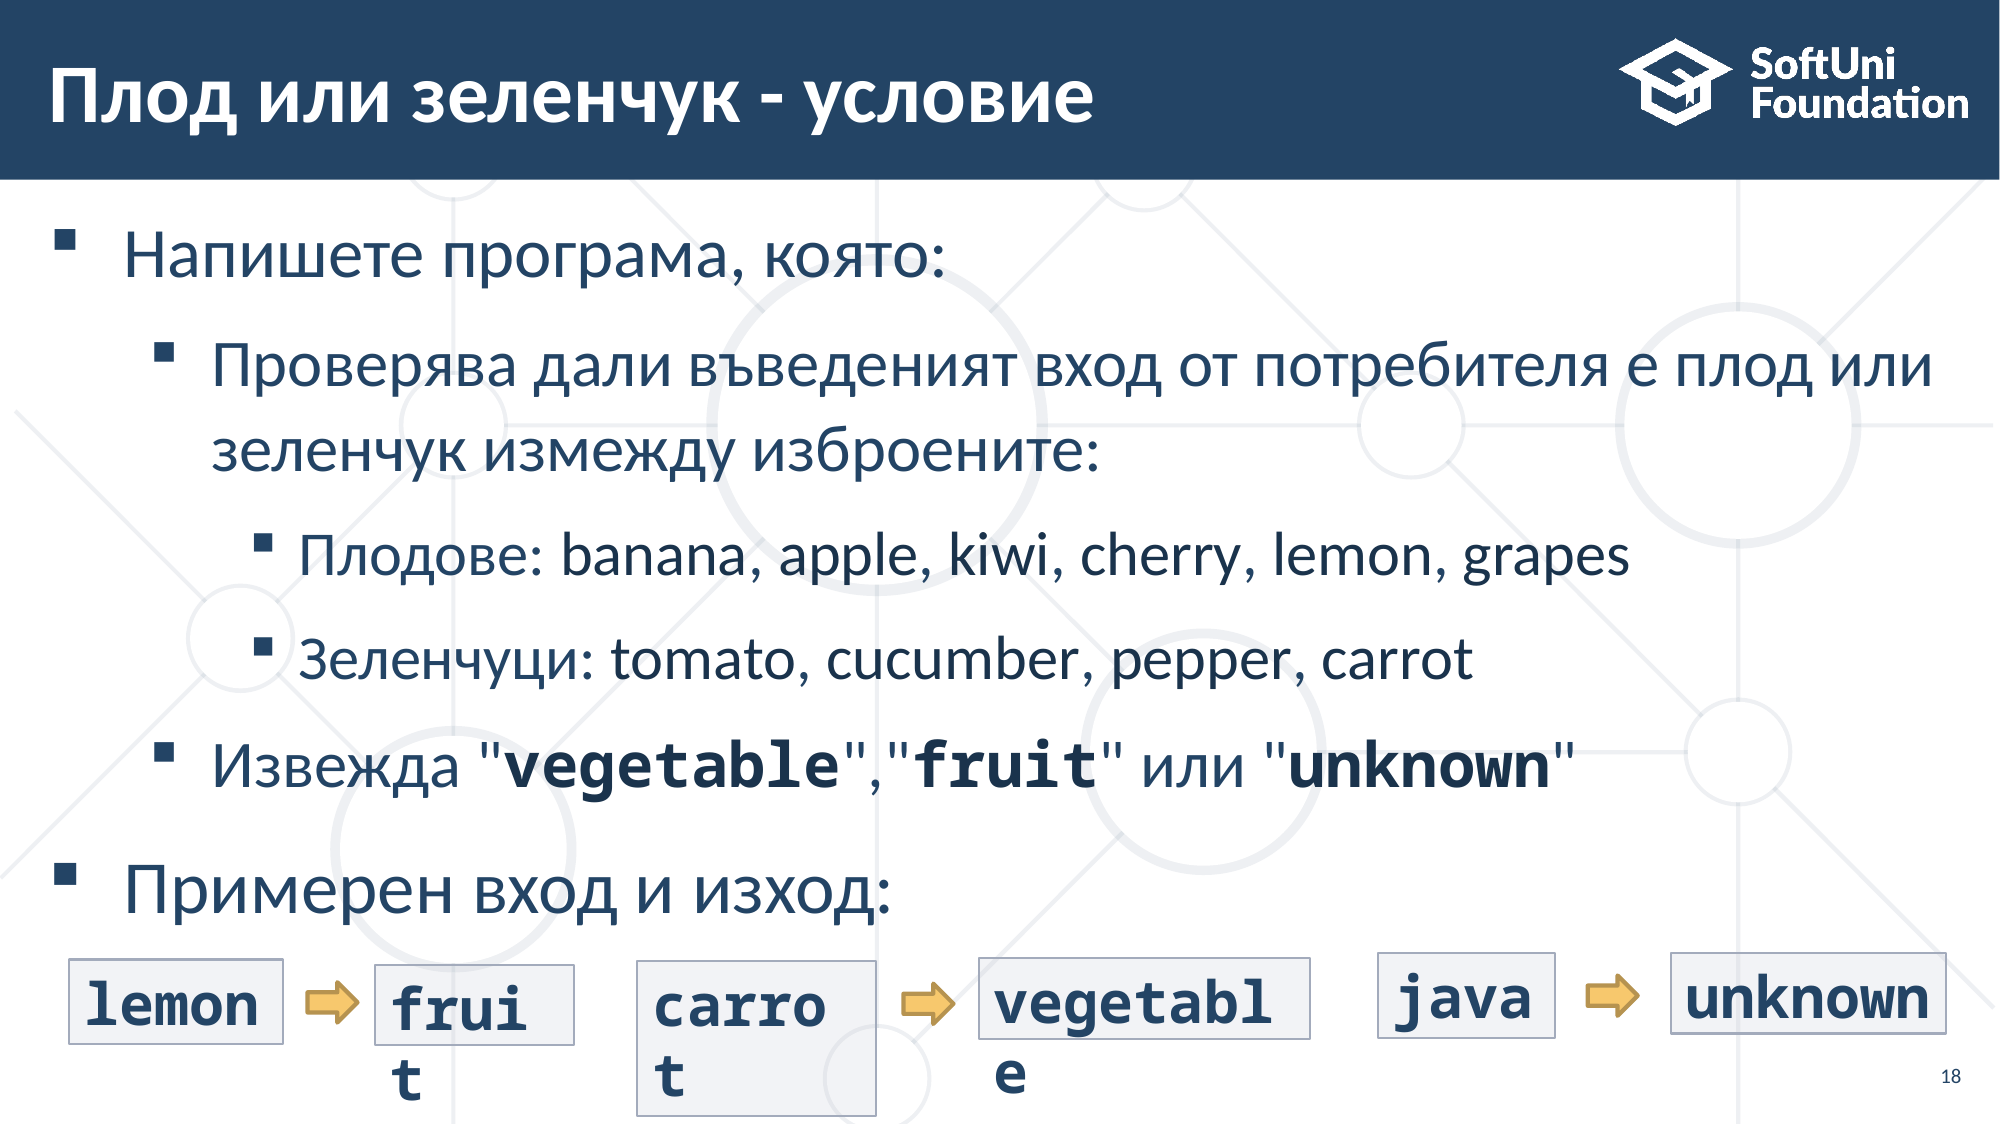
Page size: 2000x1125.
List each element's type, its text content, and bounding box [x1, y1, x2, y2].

title Плод или зеленчук - условие [31, 16, 1591, 162]
list Напишете програма, която: Проверява дали въведеният вход от потребителя е плод или зеленчук измежду изброените: Плодове: banana, apple, kiwi, cherry, lemon, grapes Зеленчуци: tomato, cucumber, pepper, carrot Извежда "vegetable","fruit" или "unknown" Примерен вход и изход: [31, 196, 1970, 1050]
picture [1618, 38, 1968, 126]
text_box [636, 957, 1310, 1047]
slide_number 18 [1896, 1049, 1968, 1101]
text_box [69, 959, 575, 1046]
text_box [1378, 952, 1946, 1039]
